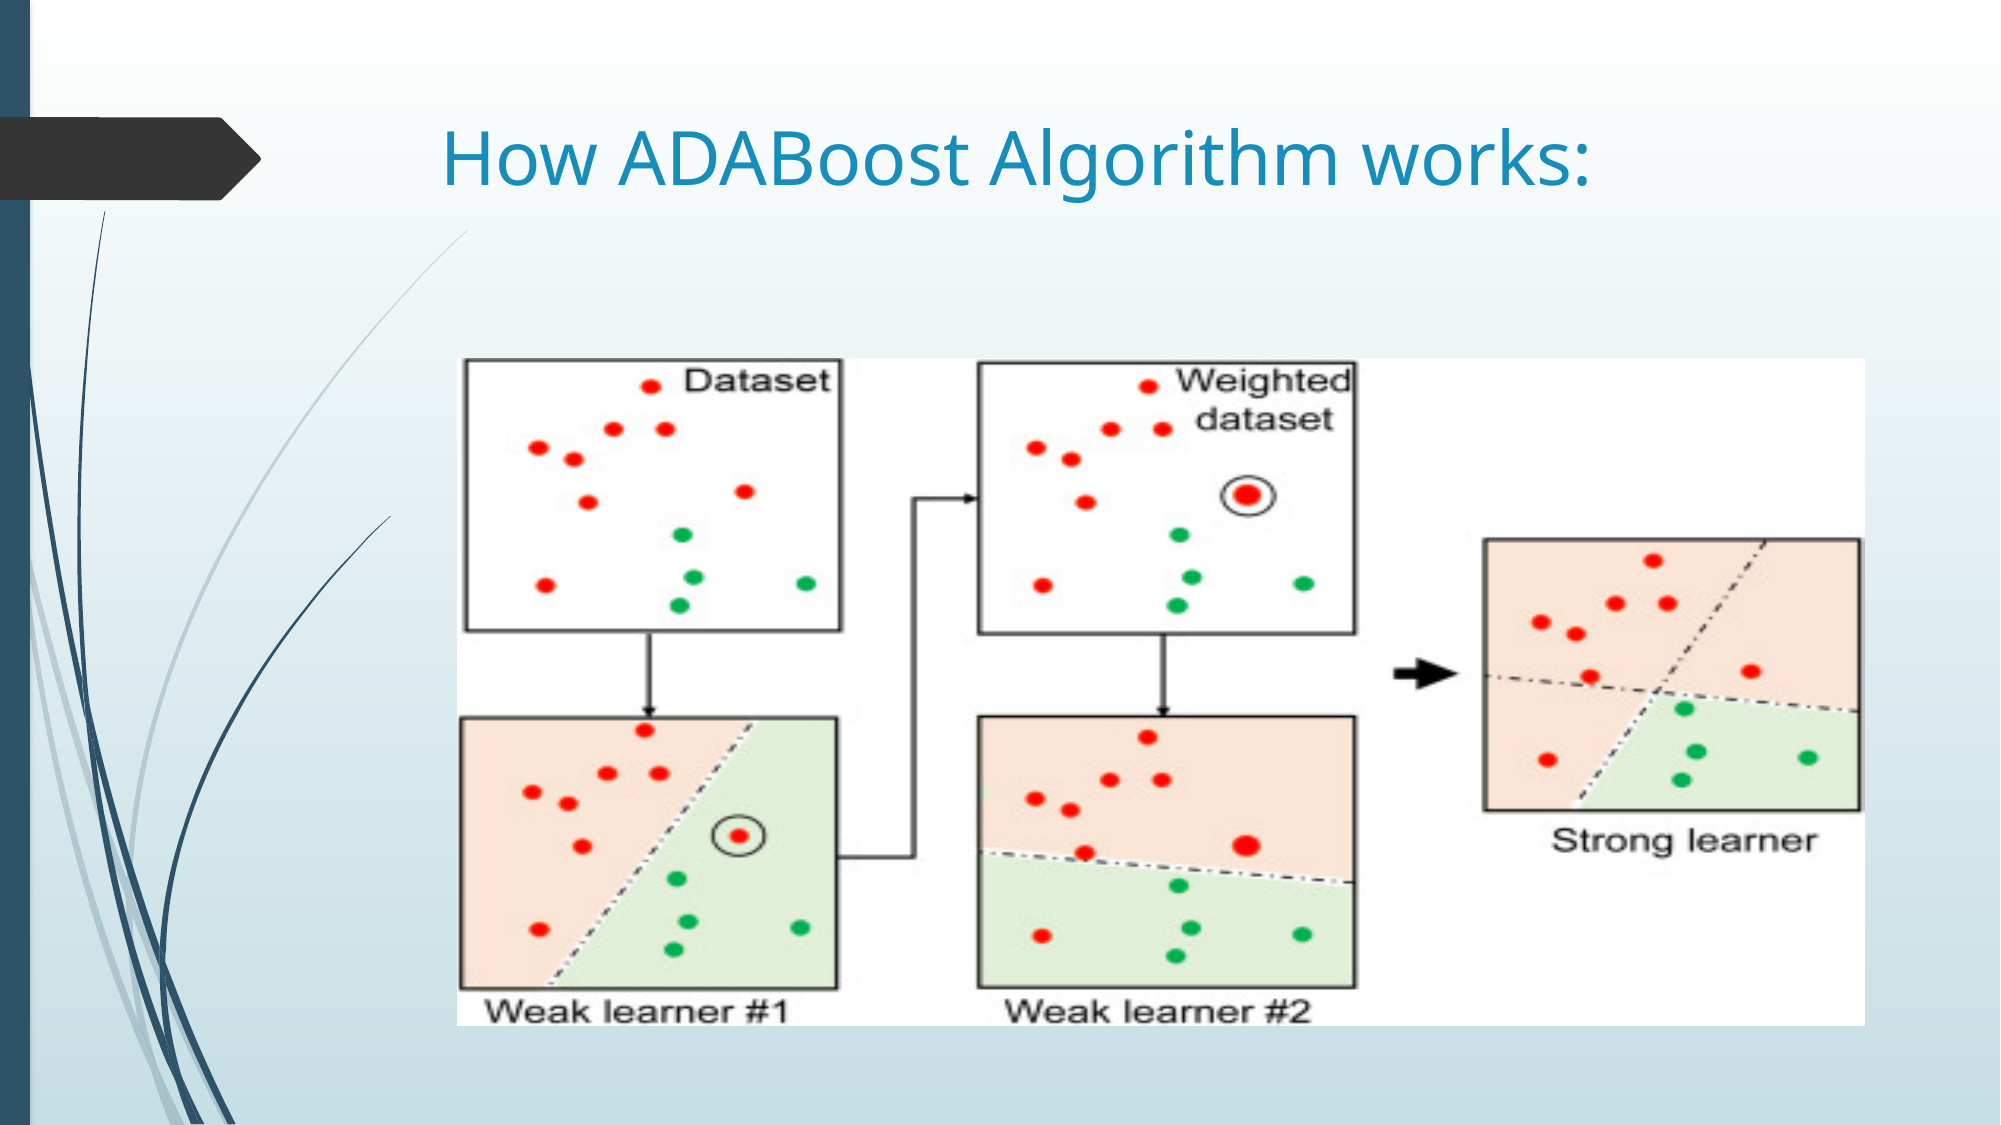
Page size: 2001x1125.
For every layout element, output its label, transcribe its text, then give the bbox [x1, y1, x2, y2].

title How ADABoost Algorithm works: [425, 102, 1888, 313]
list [457, 357, 1865, 1027]
